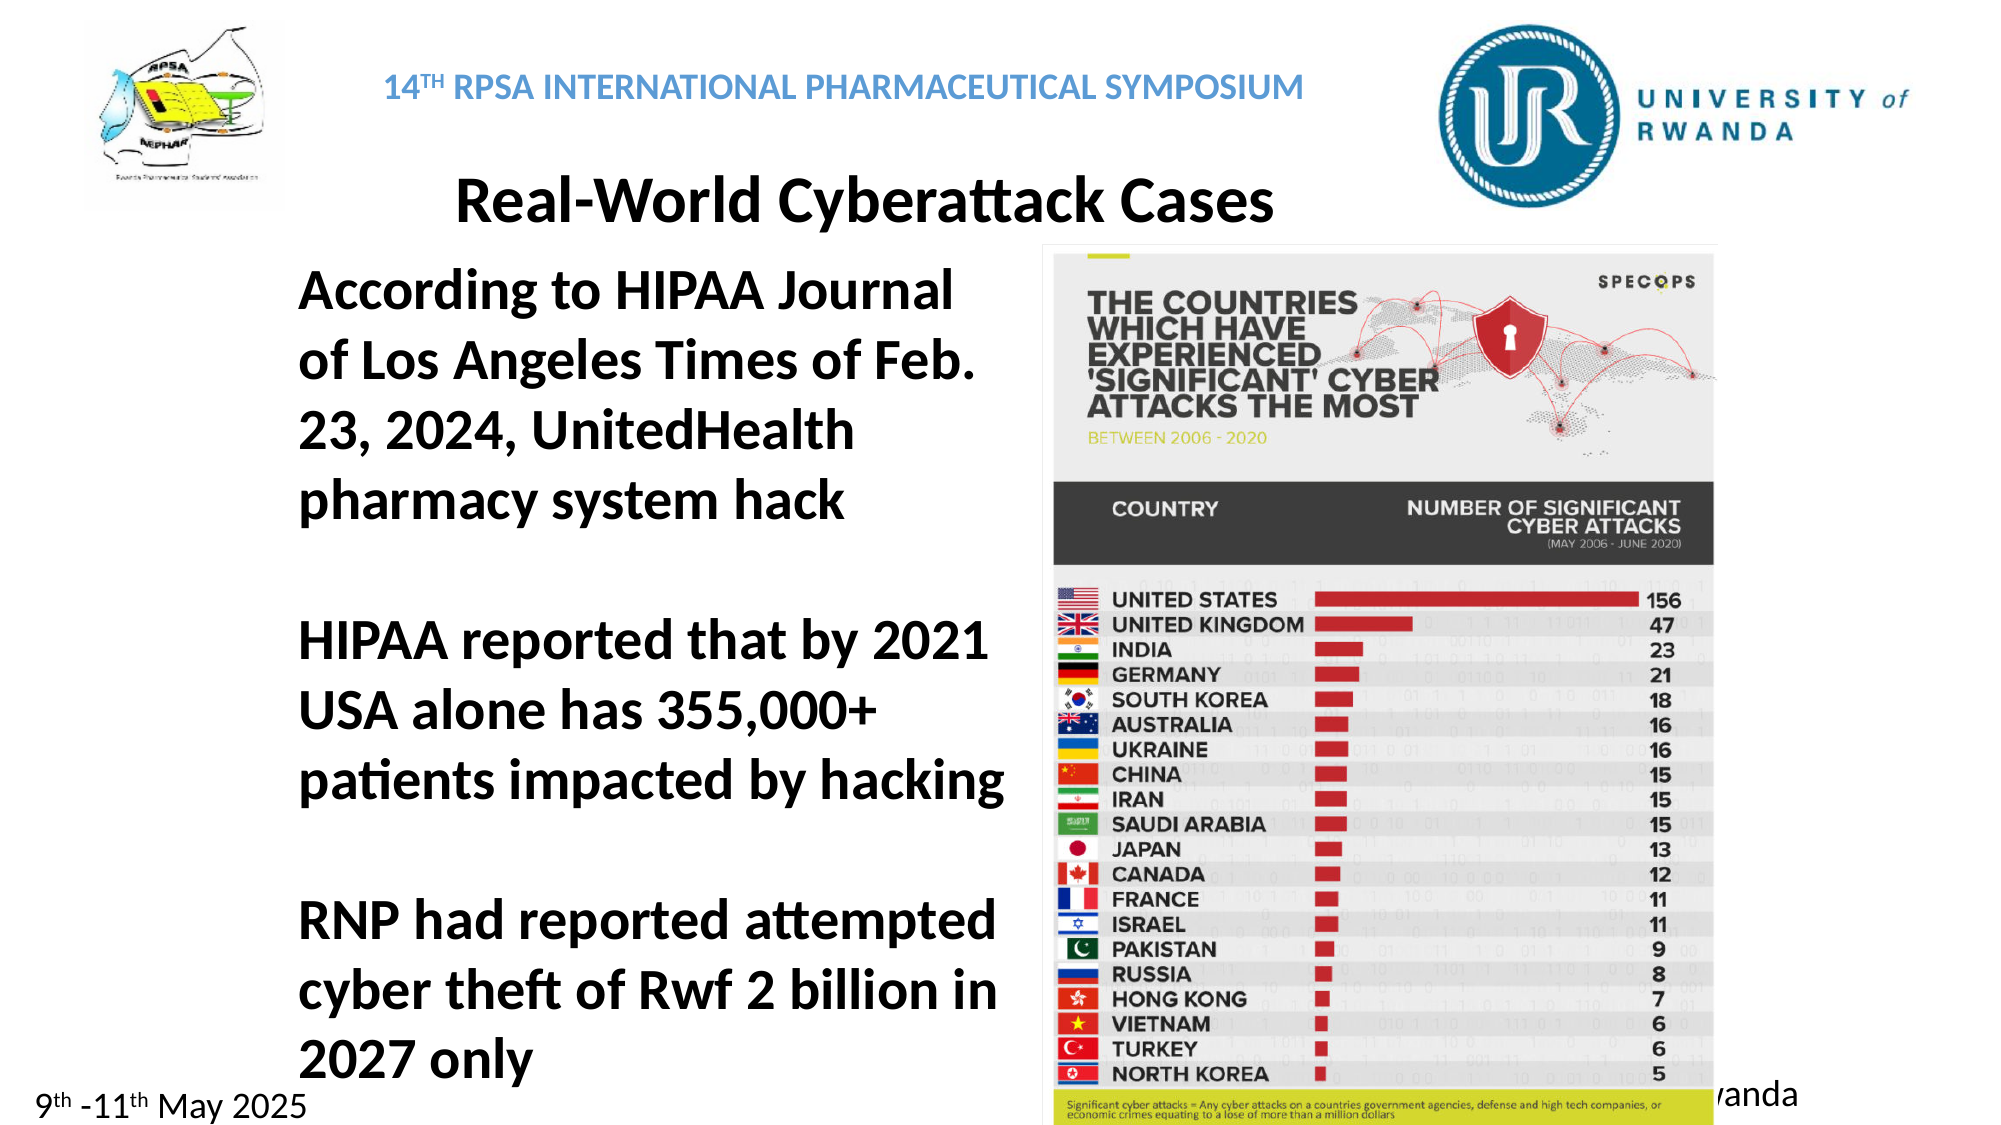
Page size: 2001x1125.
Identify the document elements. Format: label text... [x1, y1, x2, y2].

text_box Kigali, Rwanda [1718, 1061, 1962, 1122]
picture [1434, 20, 1916, 211]
picture [84, 20, 285, 211]
text_box According to HIPAA Journal of Los Angeles Times of Feb. 23, 2024, UnitedHealth pharmacy system hack HIPAA reported that by 2021 USA alone has 355,000+ patients impacted by hacking RNP had reported attempted cyber theft of Rwf 2 billion in 2027 only [284, 243, 1028, 945]
picture [1042, 244, 1718, 1125]
text_box 9th -11th May 2025 [19, 1073, 349, 1125]
text_box Real-World Cyberattack Cases [84, 148, 1647, 244]
text_box 14TH RPSA INTERNATIONAL PHARMACEUTICAL SYMPOSIUM [367, 55, 1352, 115]
